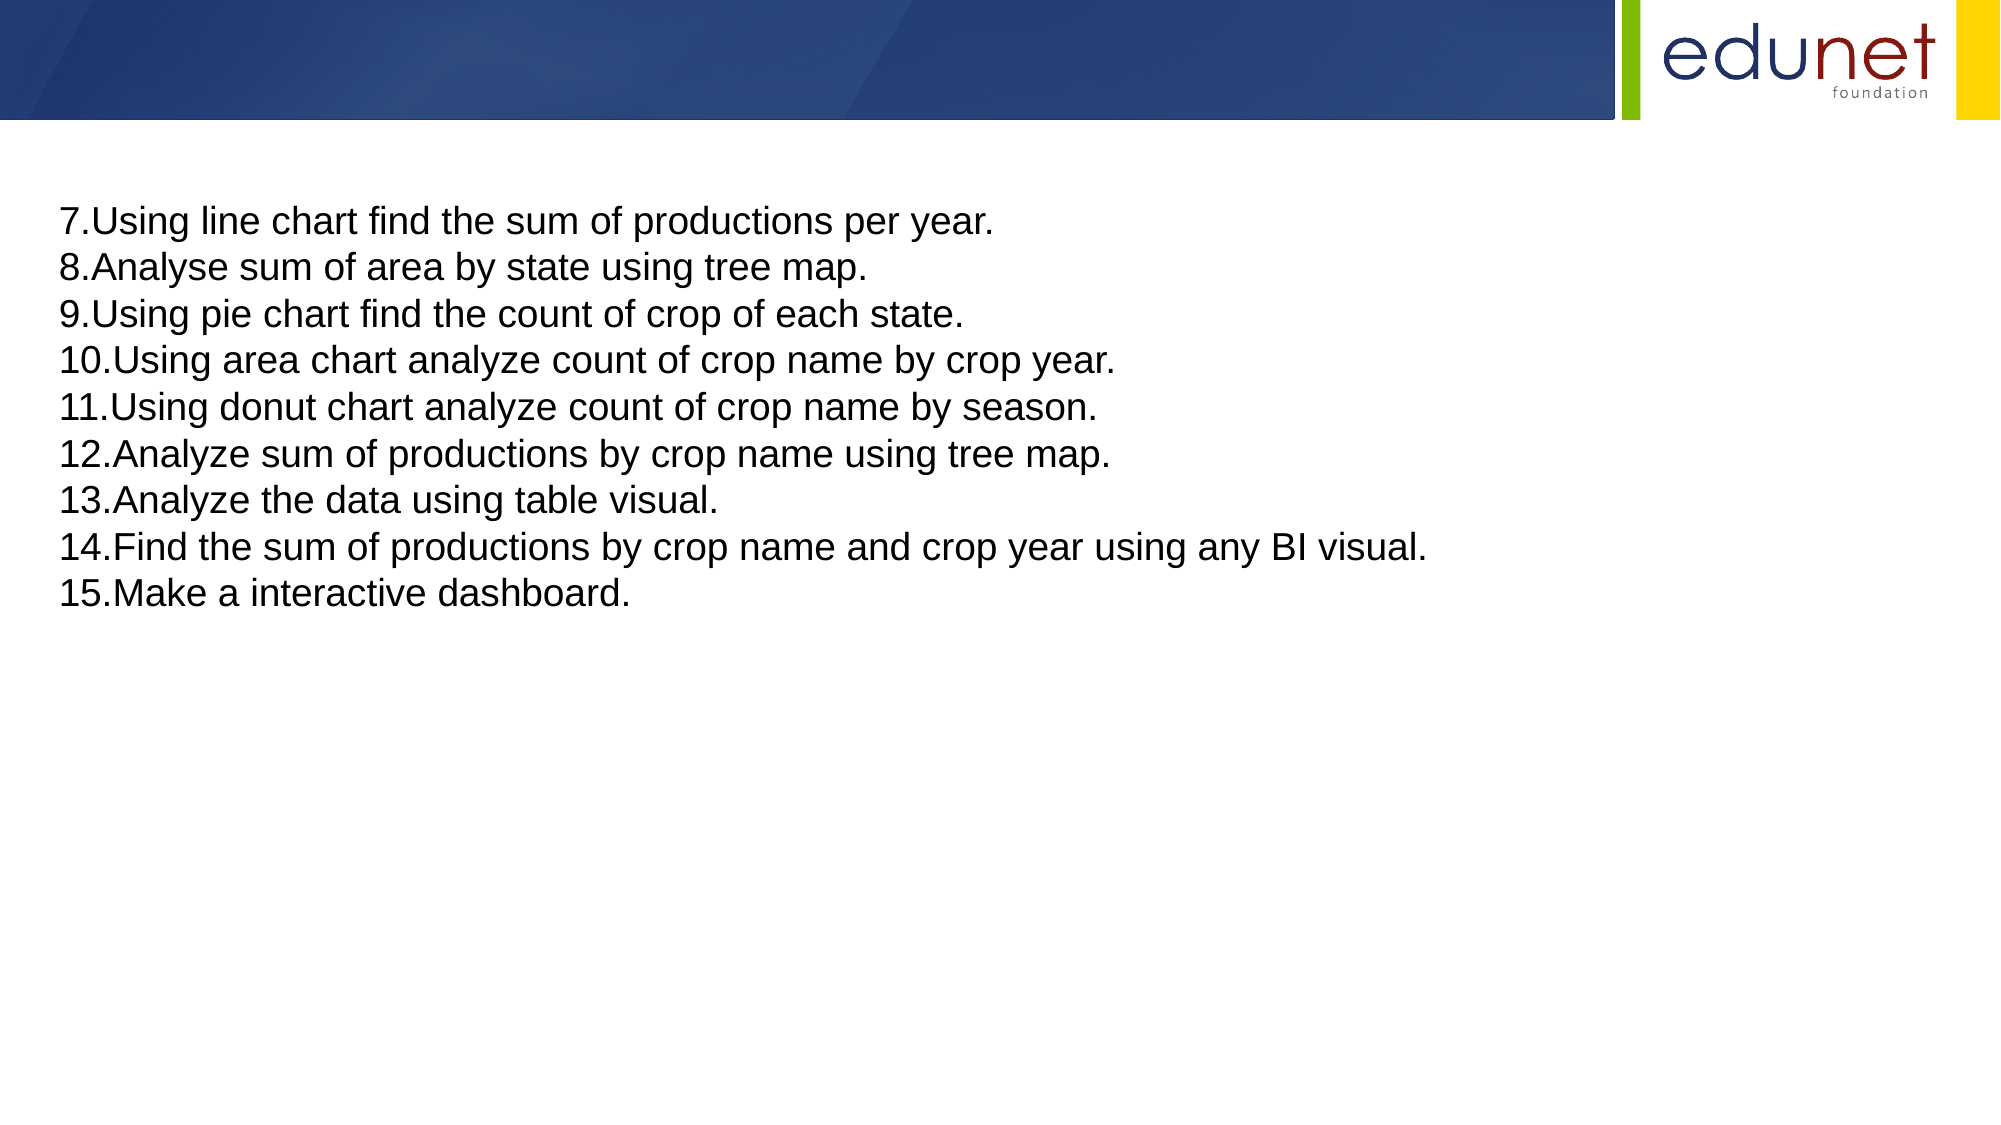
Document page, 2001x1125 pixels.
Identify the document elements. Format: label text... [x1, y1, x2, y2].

picture [1652, 12, 1948, 108]
text_box 7.Using line chart find the sum of productions per year. 8.Analyse sum of area by state using tree map. 9.Using pie chart find the count of crop of each state. 10.Using area chart analyze count of crop name by crop year. 11.Using donut chart analyze count of crop name by season. 12.Analyze sum of productions by crop name using tree map. 13.Analyze the data using table visual. 14.Find the sum of productions by crop name and crop year using any BI visual. 15.Make a interactive dashboard. [43, 187, 1916, 623]
